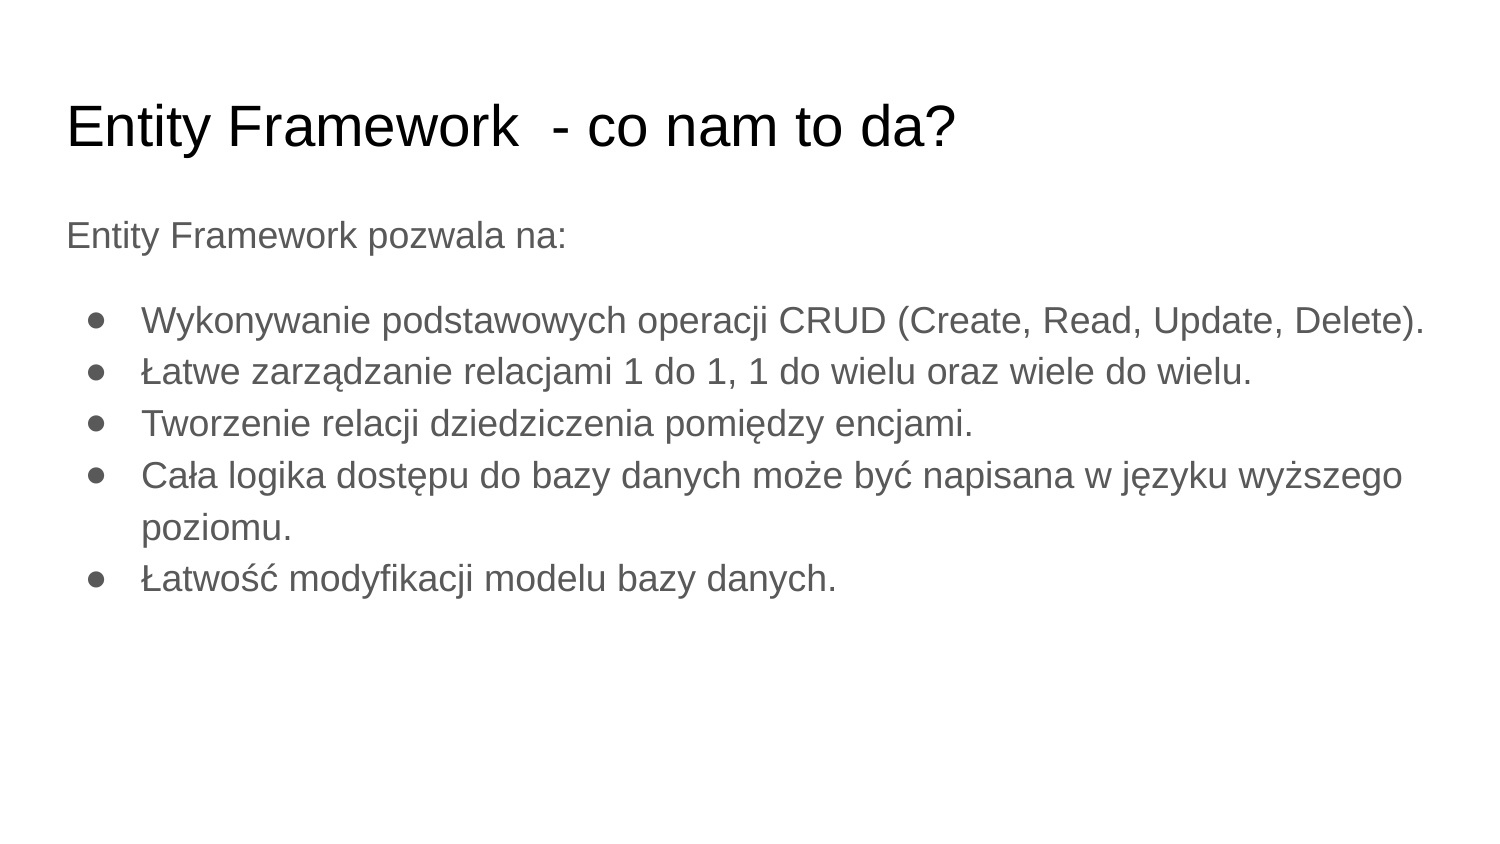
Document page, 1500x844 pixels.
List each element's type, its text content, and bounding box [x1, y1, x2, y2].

title Entity Framework - co nam to da? [51, 72, 1449, 167]
list Entity Framework pozwala na: Wykonywanie podstawowych operacji CRUD (Create, Read, Update, Delete). Łatwe zarządzanie relacjami 1 do 1, 1 do wielu oraz wiele do wielu. Tworzenie relacji dziedziczenia pomiędzy encjami. Cała logika dostępu do bazy danych może być napisana w języku wyższego poziomu. Łatwość modyfikacji modelu bazy danych. [51, 189, 1449, 750]
